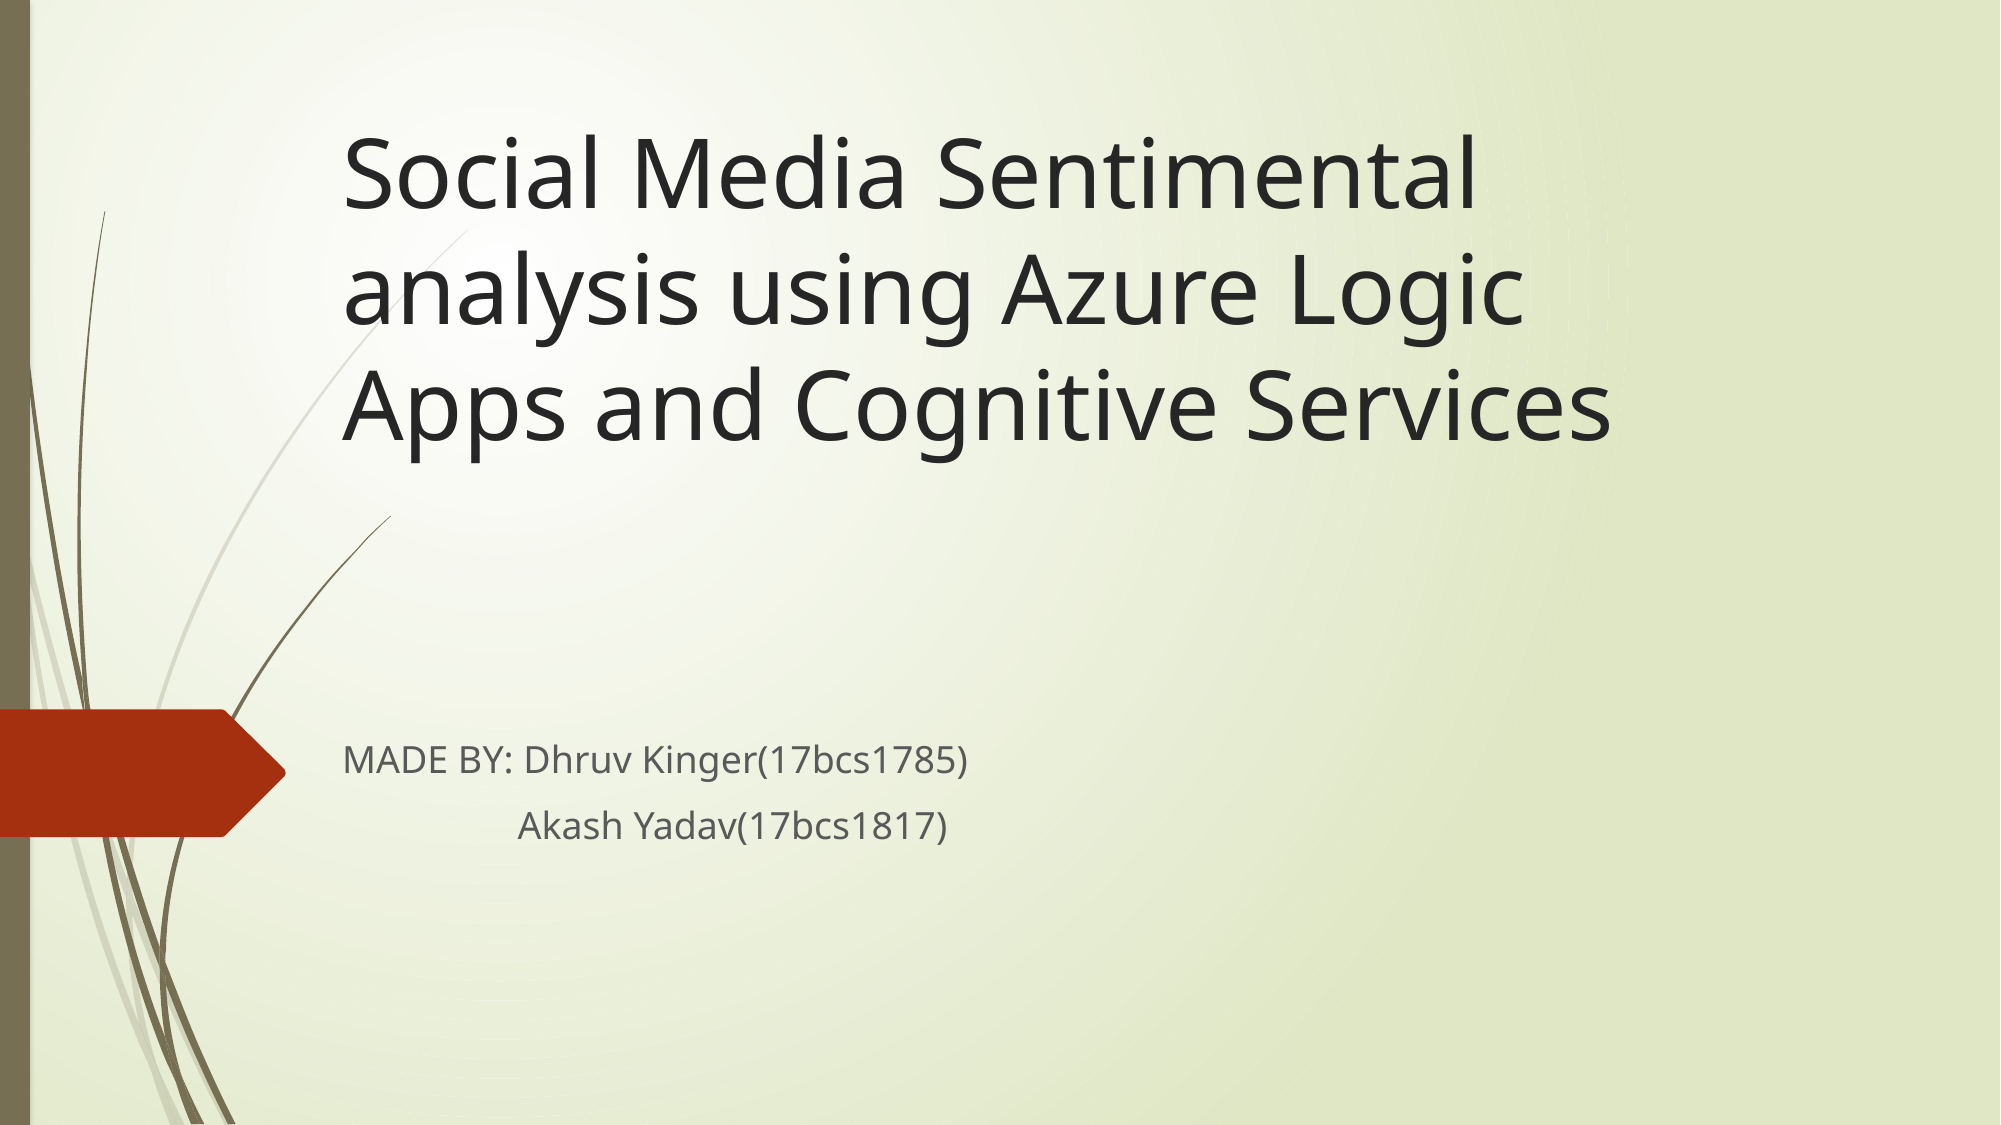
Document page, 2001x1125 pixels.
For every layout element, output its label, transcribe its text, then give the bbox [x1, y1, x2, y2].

subtitle MADE BY: Dhruv Kinger(17bcs1785) Akash Yadav(17bcs1817) [327, 728, 1790, 914]
title Social Media Sentimental analysis using Azure Logic Apps and Cognitive Services [327, 96, 1790, 468]
